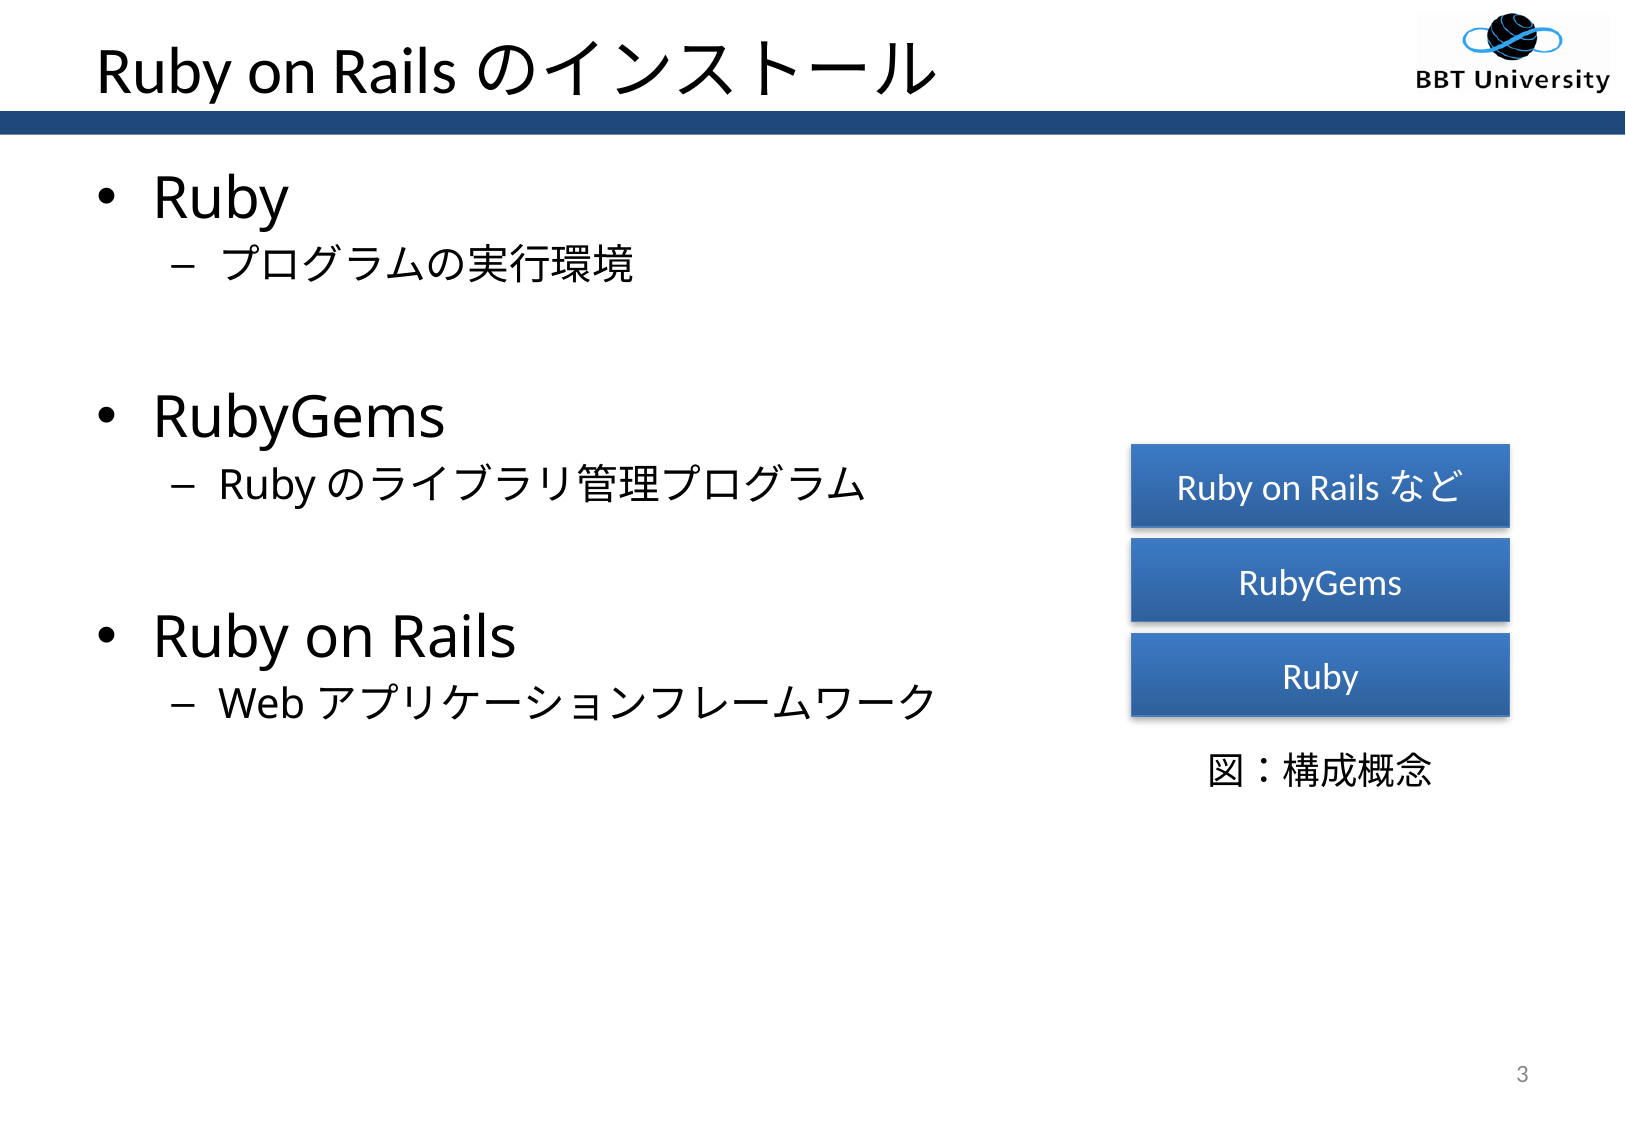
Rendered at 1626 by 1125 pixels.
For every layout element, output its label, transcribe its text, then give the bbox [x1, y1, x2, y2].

text_box RubyGems [1131, 538, 1510, 622]
text_box Ruby on Railsなど [1131, 444, 1510, 528]
slide_number 3 [1164, 1042, 1544, 1103]
picture [1401, 0, 1625, 110]
text_box Ruby [1131, 633, 1510, 717]
title Ruby on Railsのインストール [81, 24, 1544, 109]
text_box 図：構成概念 [1131, 739, 1510, 800]
list Ruby プログラムの実行環境 RubyGems Rubyのライブラリ管理プログラム Ruby on Rails Webアプリケーションフレームワーク [81, 152, 1544, 1005]
